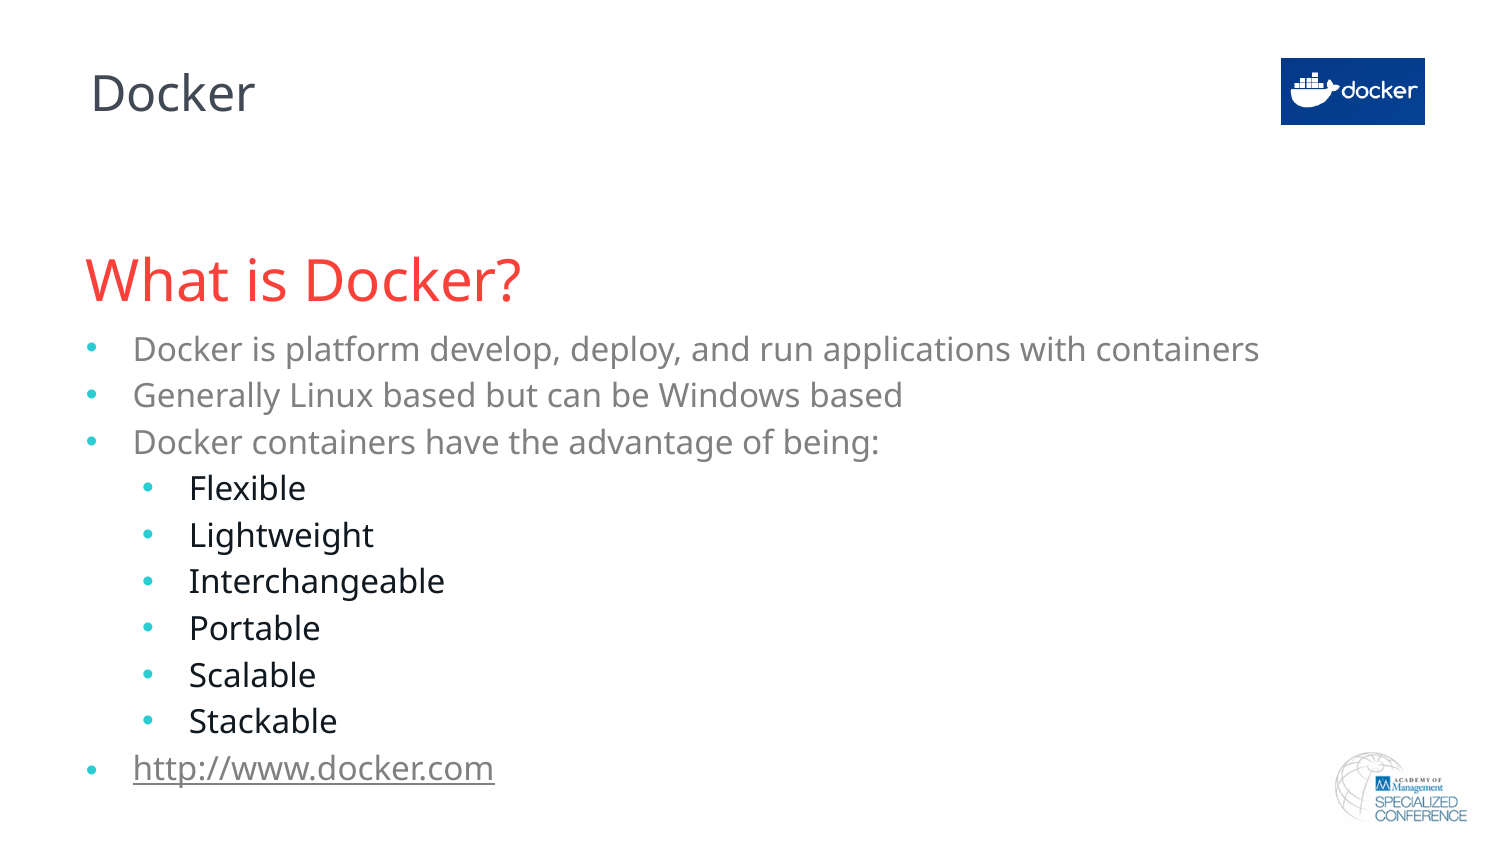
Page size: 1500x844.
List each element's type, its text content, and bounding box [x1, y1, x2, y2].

list Docker is platform develop, deploy, and run applications with containers Generally Linux based but can be Windows based Docker containers have the advantage of being: Flexible Lightweight Interchangeable Portable Scalable Stackable http://www.docker.com [70, 320, 1426, 812]
picture [1281, 58, 1426, 125]
title Docker [75, 41, 1425, 142]
picture [1329, 746, 1474, 830]
list What is Docker? [70, 246, 1426, 320]
